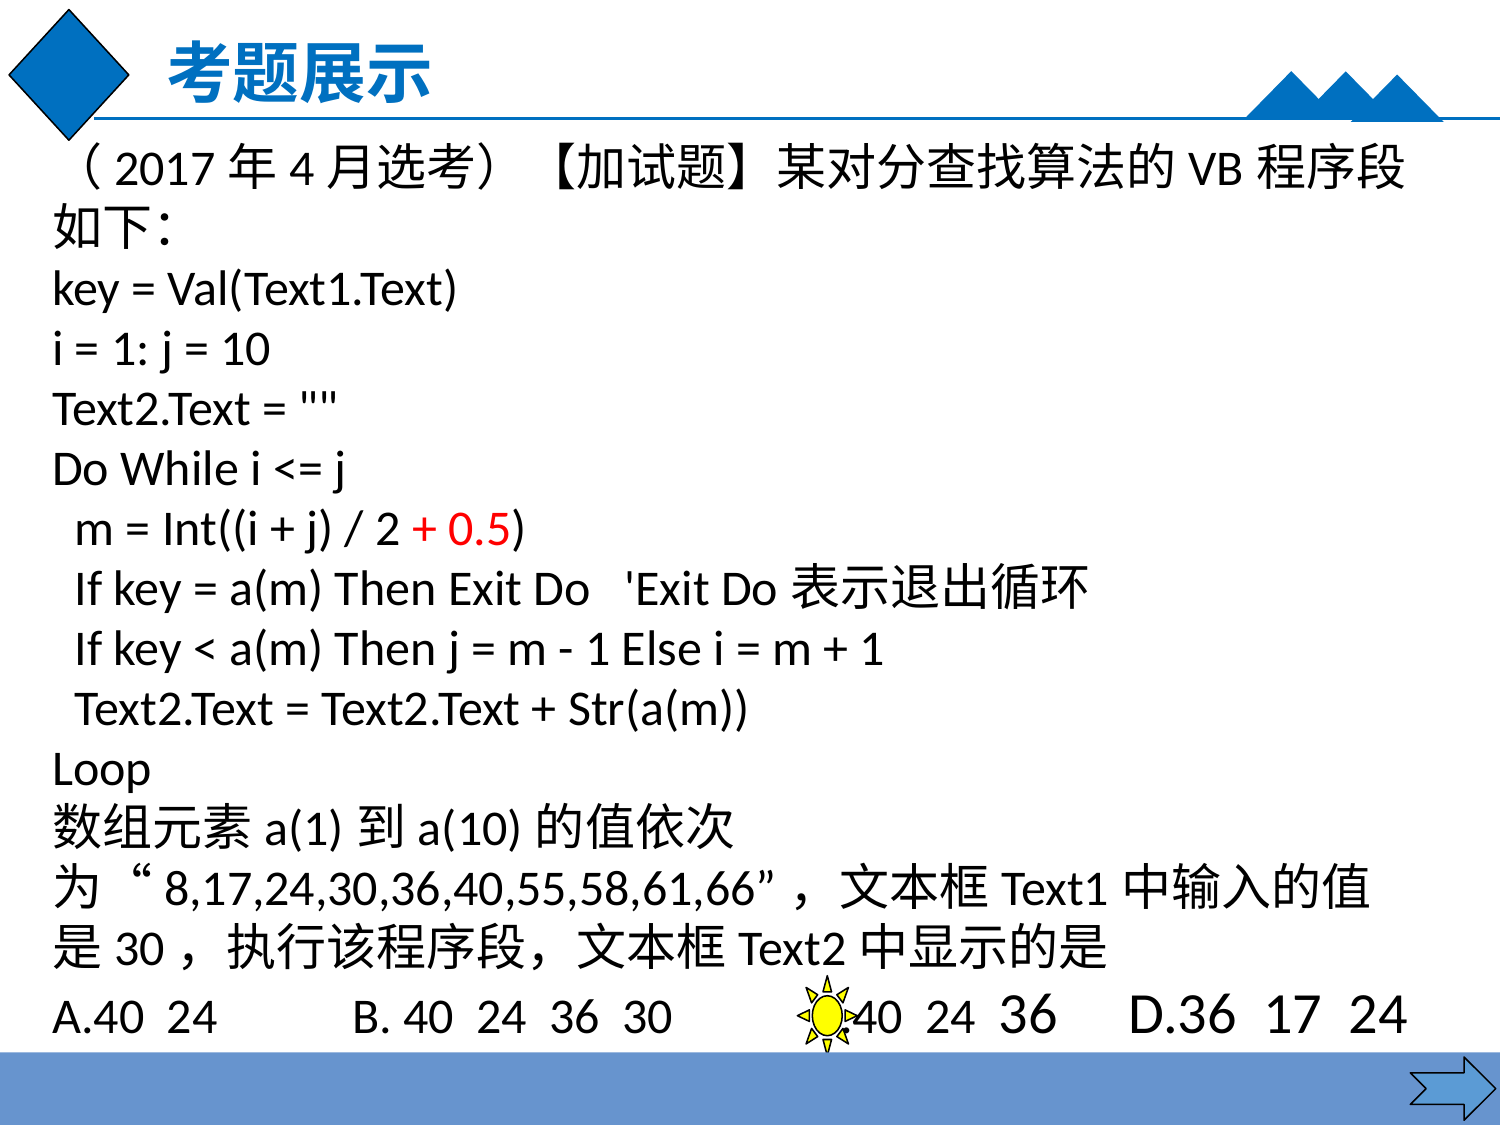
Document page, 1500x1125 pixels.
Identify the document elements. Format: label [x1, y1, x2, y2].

text_box [0, 9, 1500, 1125]
